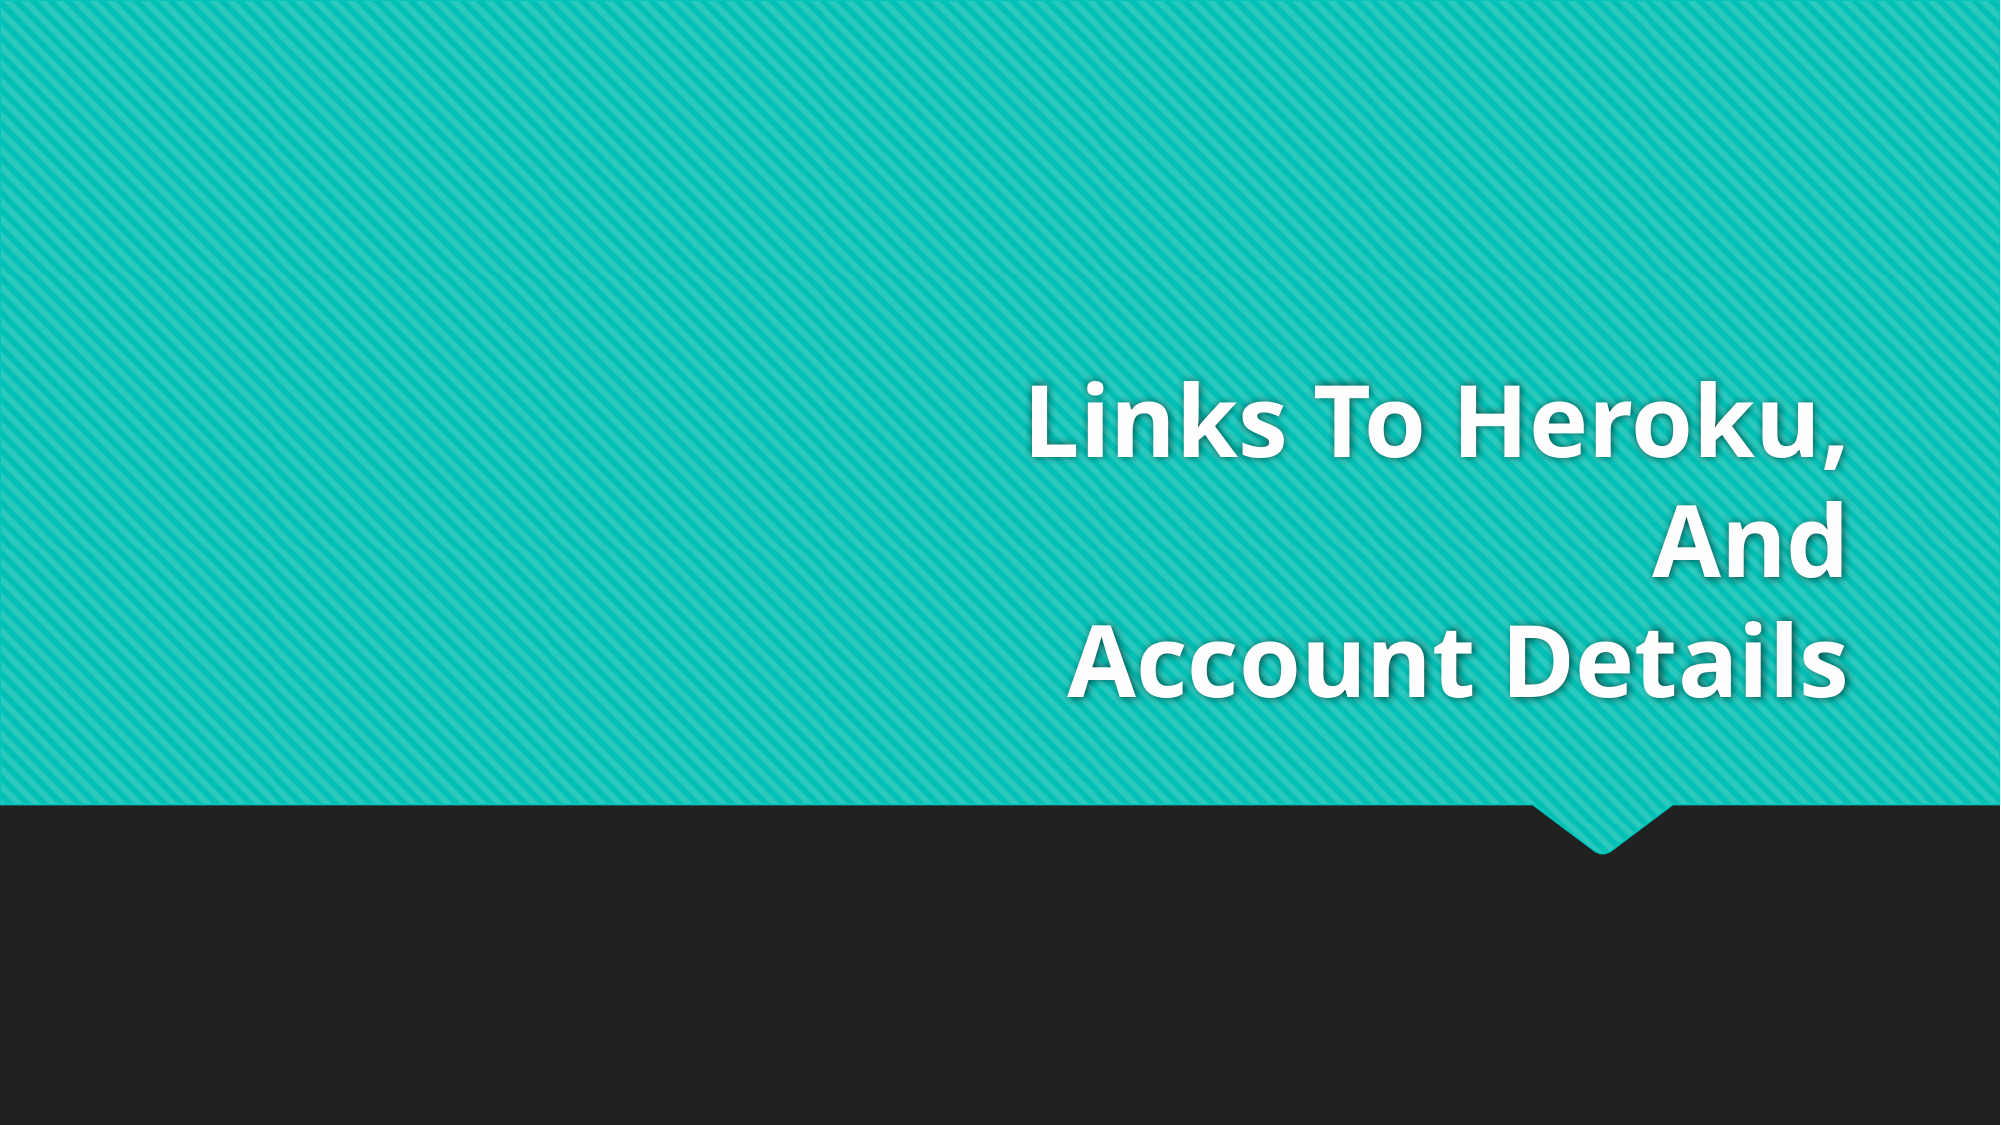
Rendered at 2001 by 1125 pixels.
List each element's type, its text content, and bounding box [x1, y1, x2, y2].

title Links To Heroku, And Account Details [132, 484, 1866, 726]
